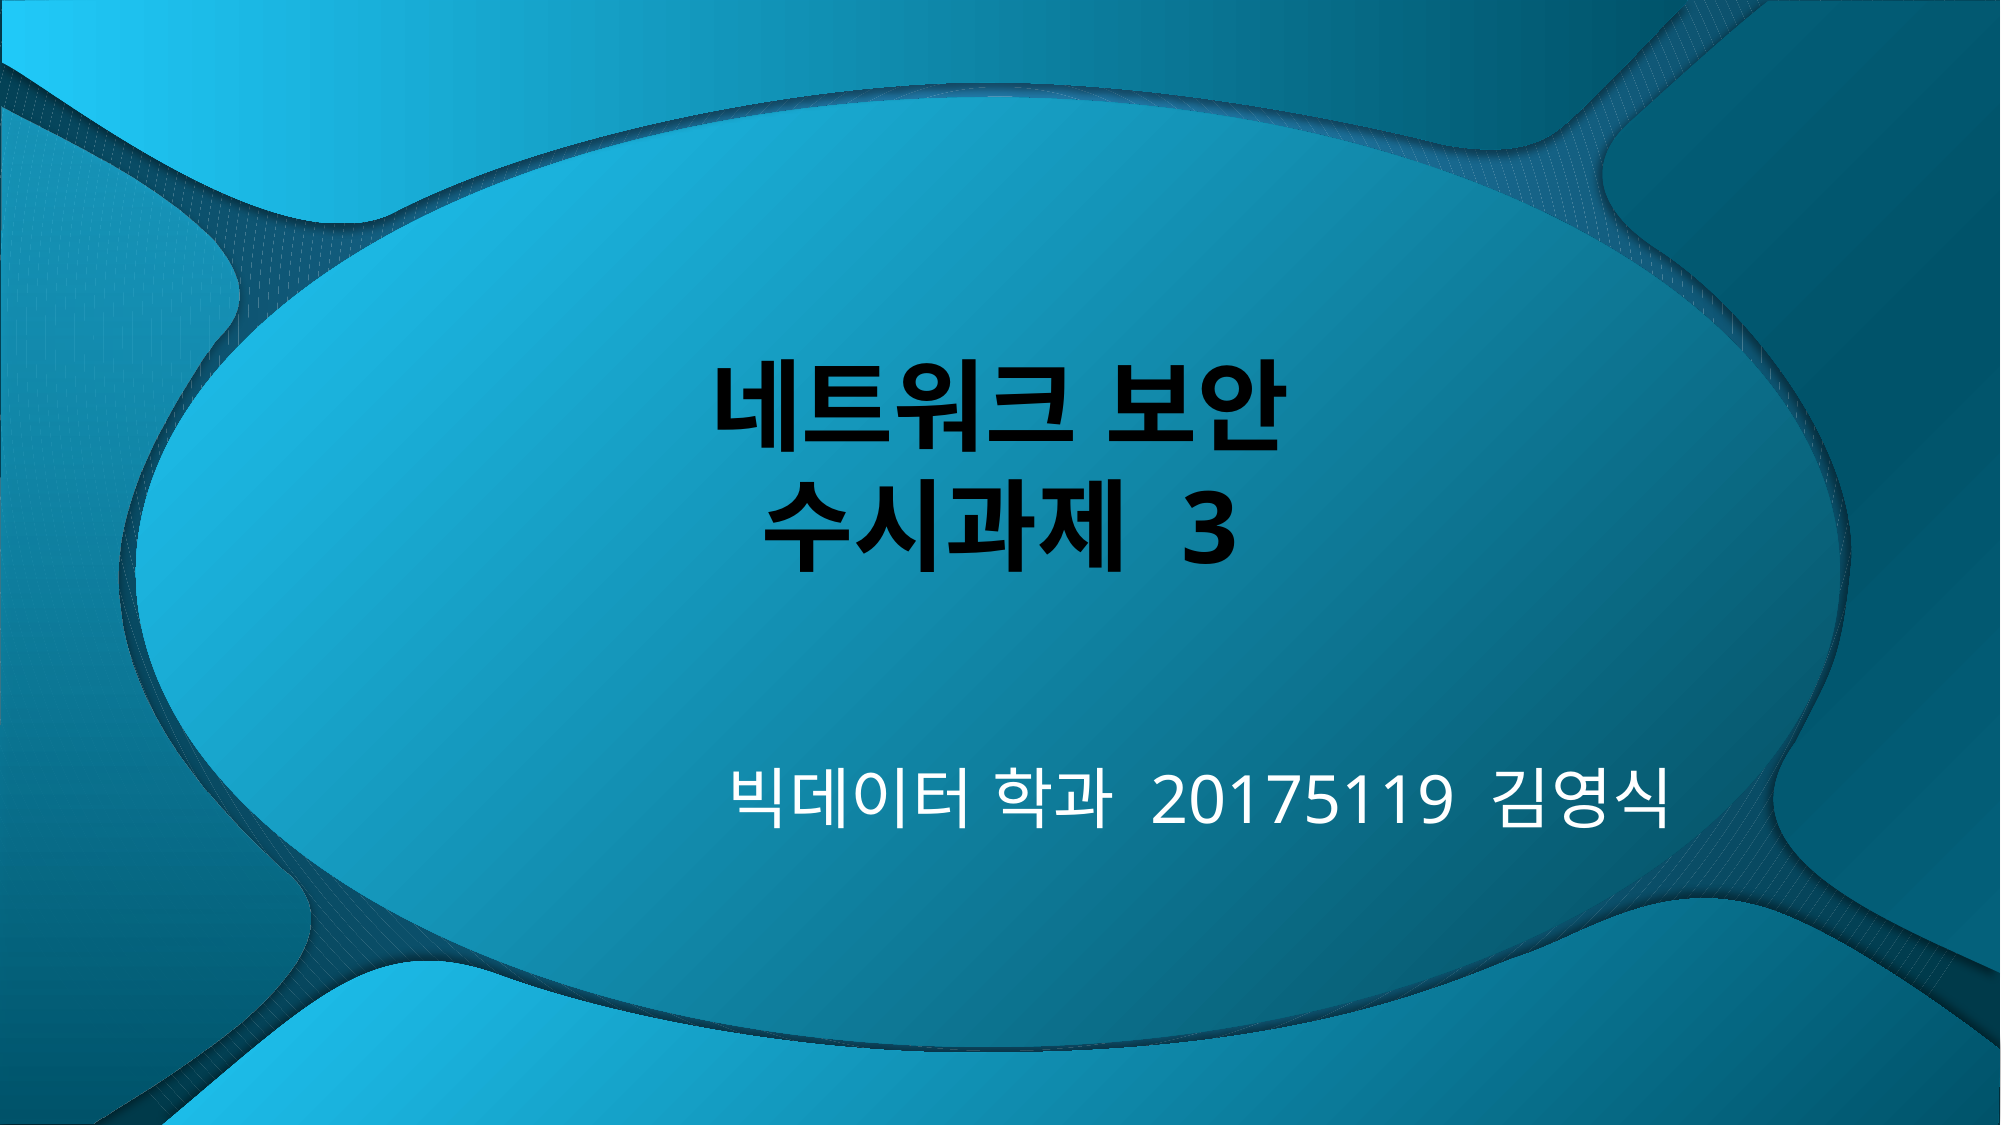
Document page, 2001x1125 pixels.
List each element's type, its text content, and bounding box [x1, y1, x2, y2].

subtitle 빅데이터 학과 20175119 김영식 [289, 696, 1689, 897]
title 네트워크 보안 수시과제 3 [150, 349, 1850, 591]
